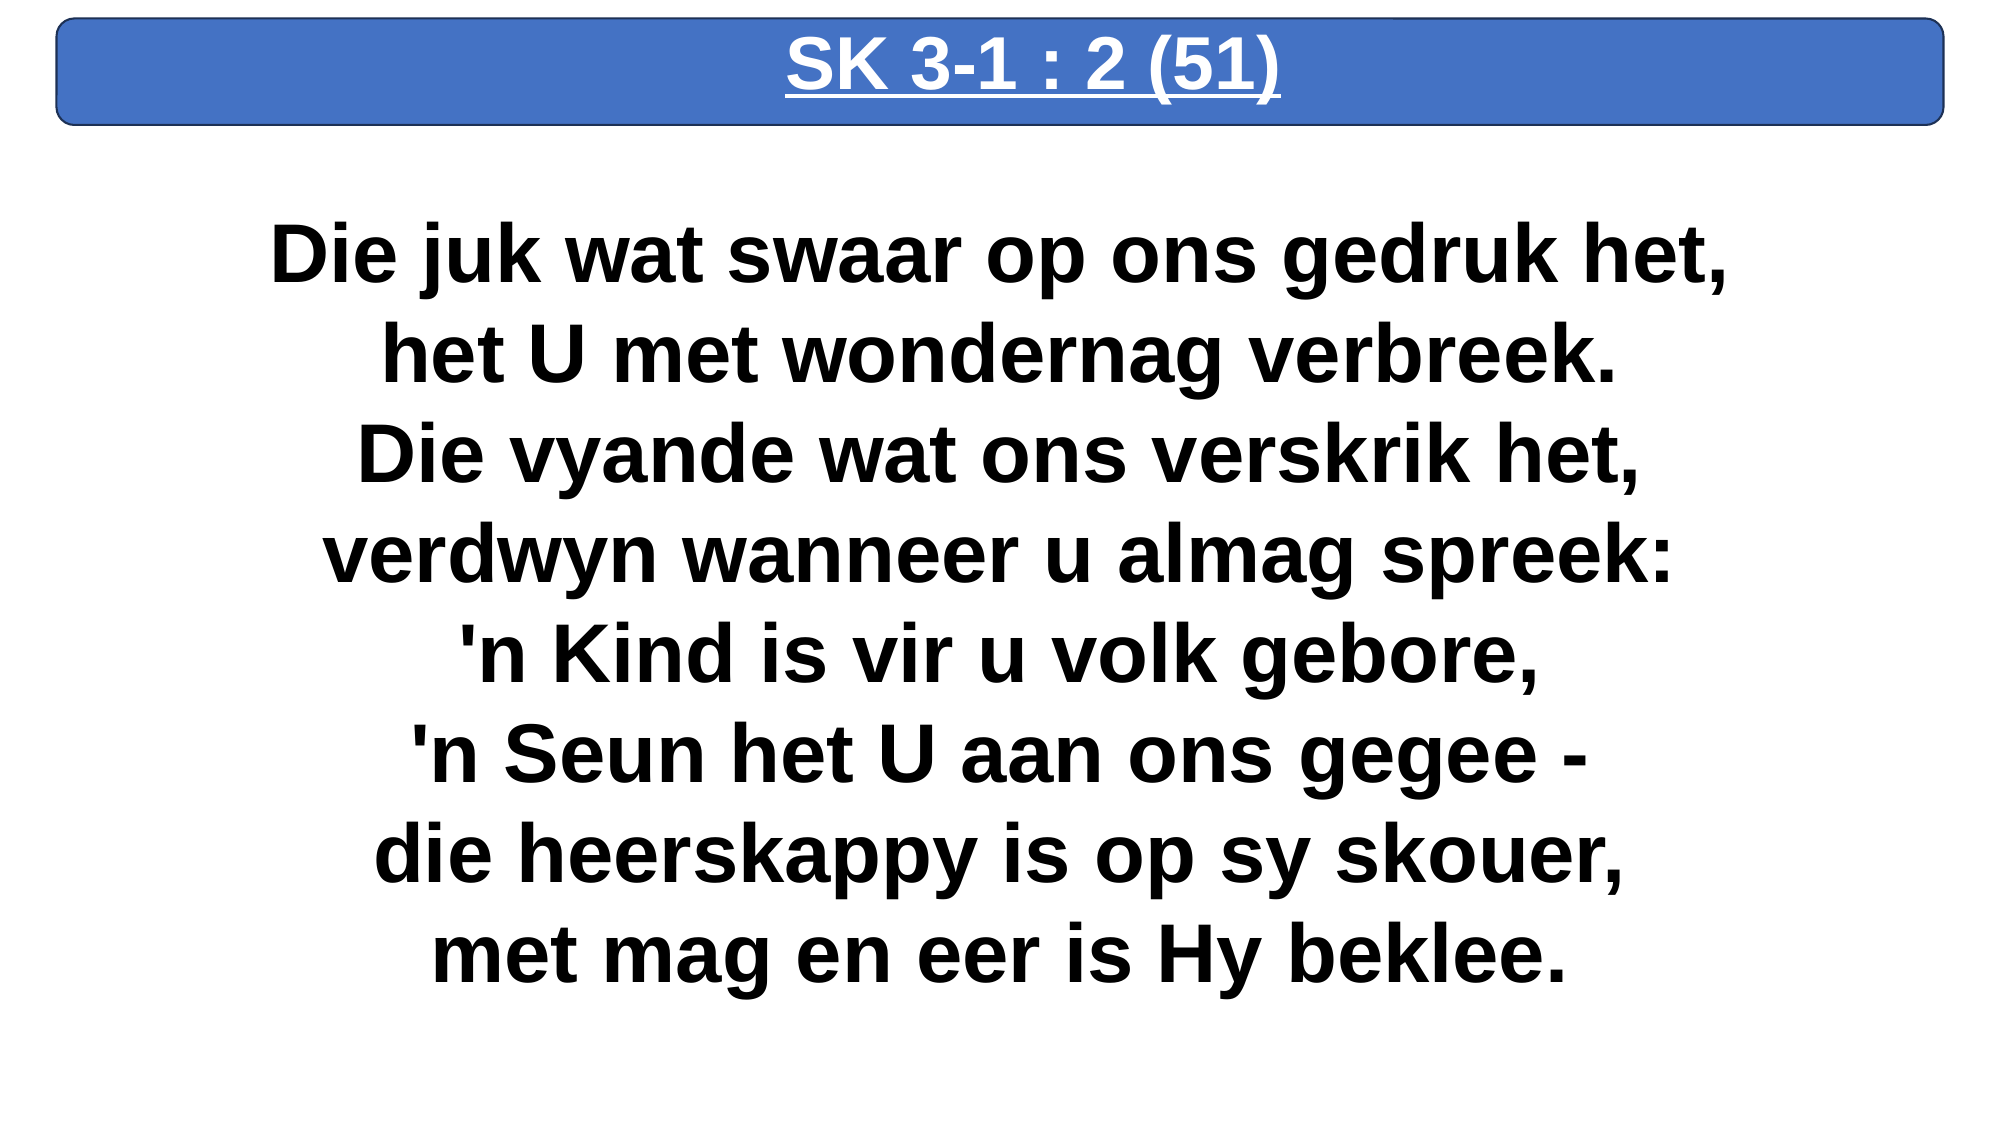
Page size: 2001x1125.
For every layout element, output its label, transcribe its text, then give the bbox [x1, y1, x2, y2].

text_box Die juk wat swaar op ons gedruk het, het U met wondernag verbreek. Die vyande wat ons verskrik het, verdwyn wanneer u almag spreek: 'n Kind is vir u volk gebore, 'n Seun het U aan ons gegee - die heerskappy is op sy skouer, met mag en eer is Hy beklee. [56, 191, 1944, 1007]
text_box SK 3-1 : 2 (51) [770, 7, 1368, 113]
text_box [55, 17, 1945, 126]
